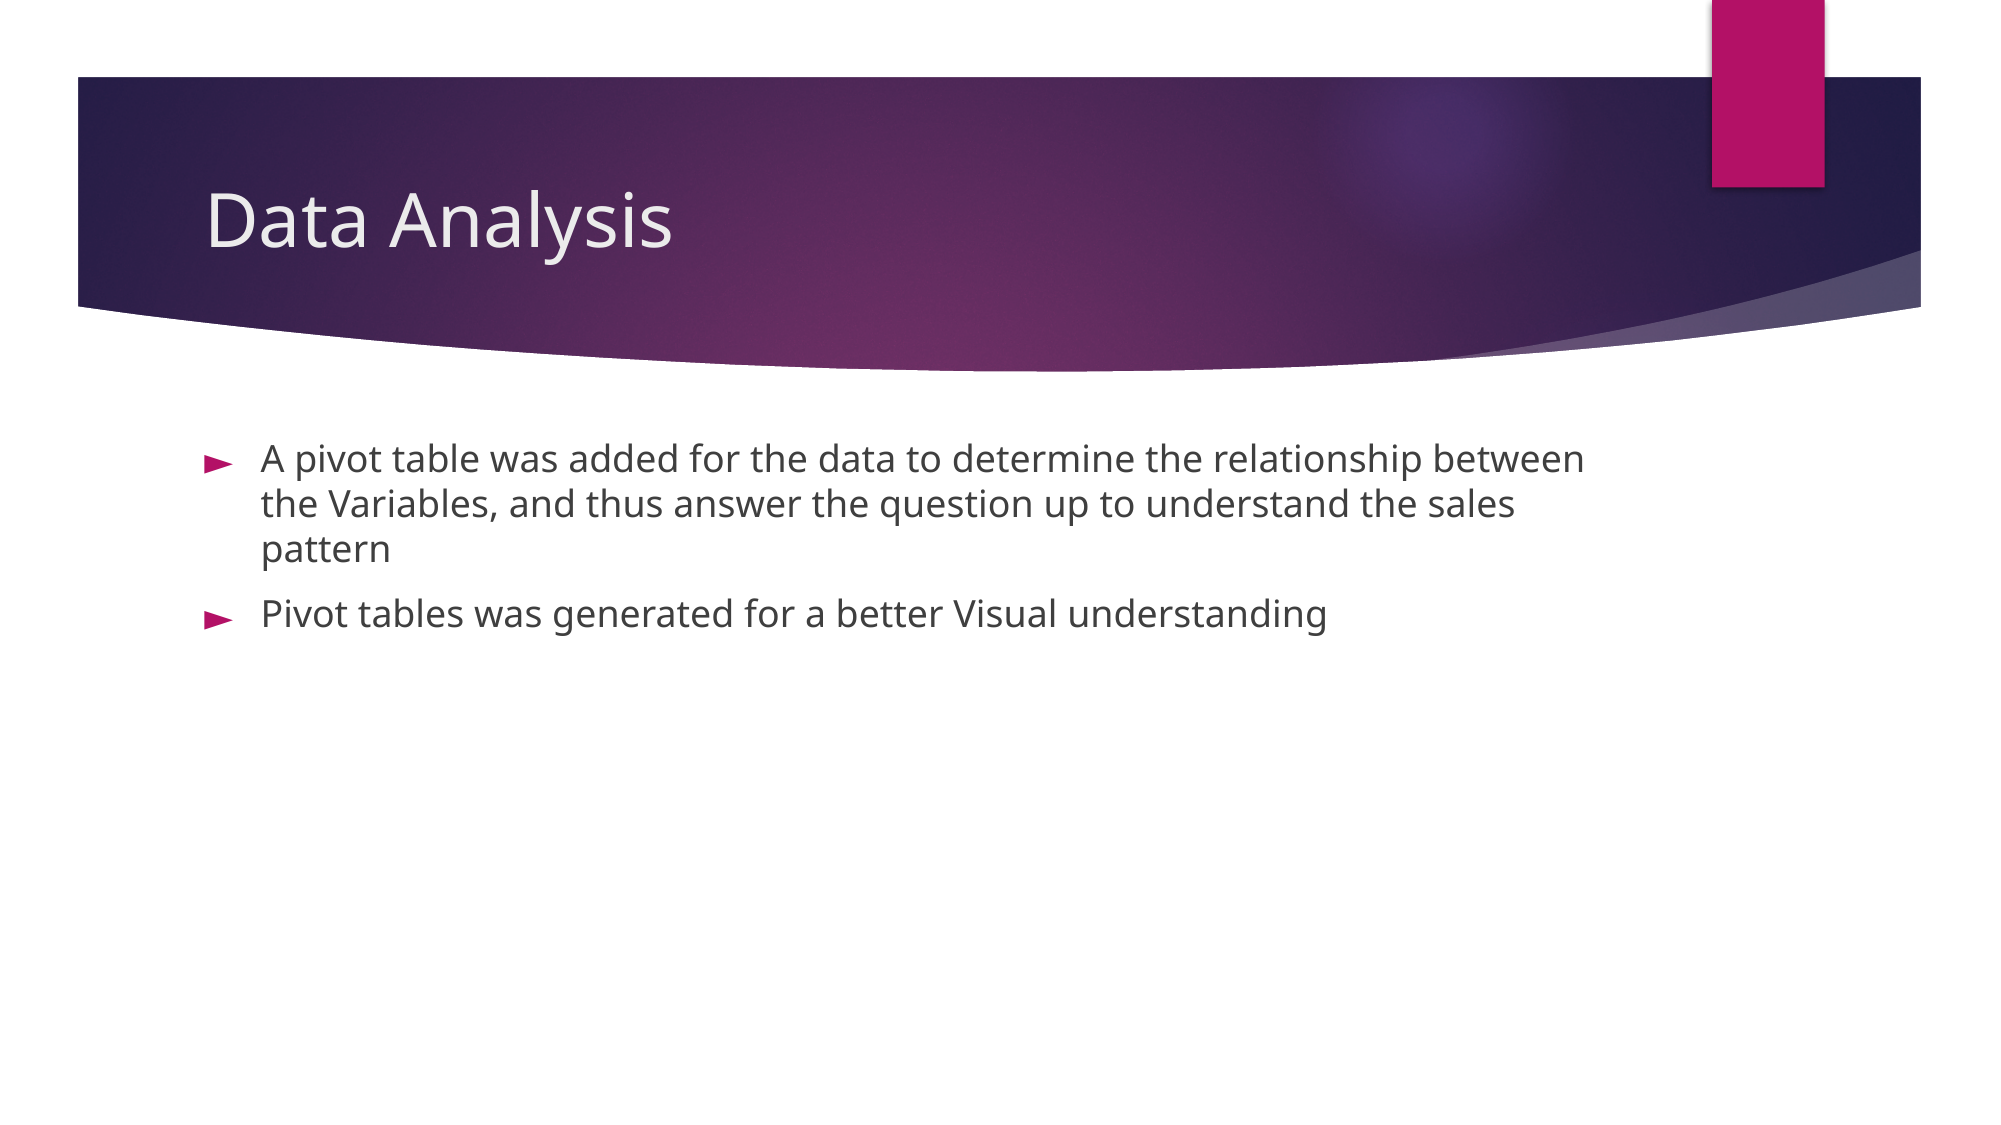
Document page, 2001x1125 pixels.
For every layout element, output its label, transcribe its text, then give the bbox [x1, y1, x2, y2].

title Data Analysis [189, 159, 1627, 276]
list A pivot table was added for the data to determine the relationship between the Variables, and thus answer the question up to understand the sales pattern Pivot tables was generated for a better Visual understanding [189, 427, 1638, 988]
picture [79, 78, 1920, 371]
